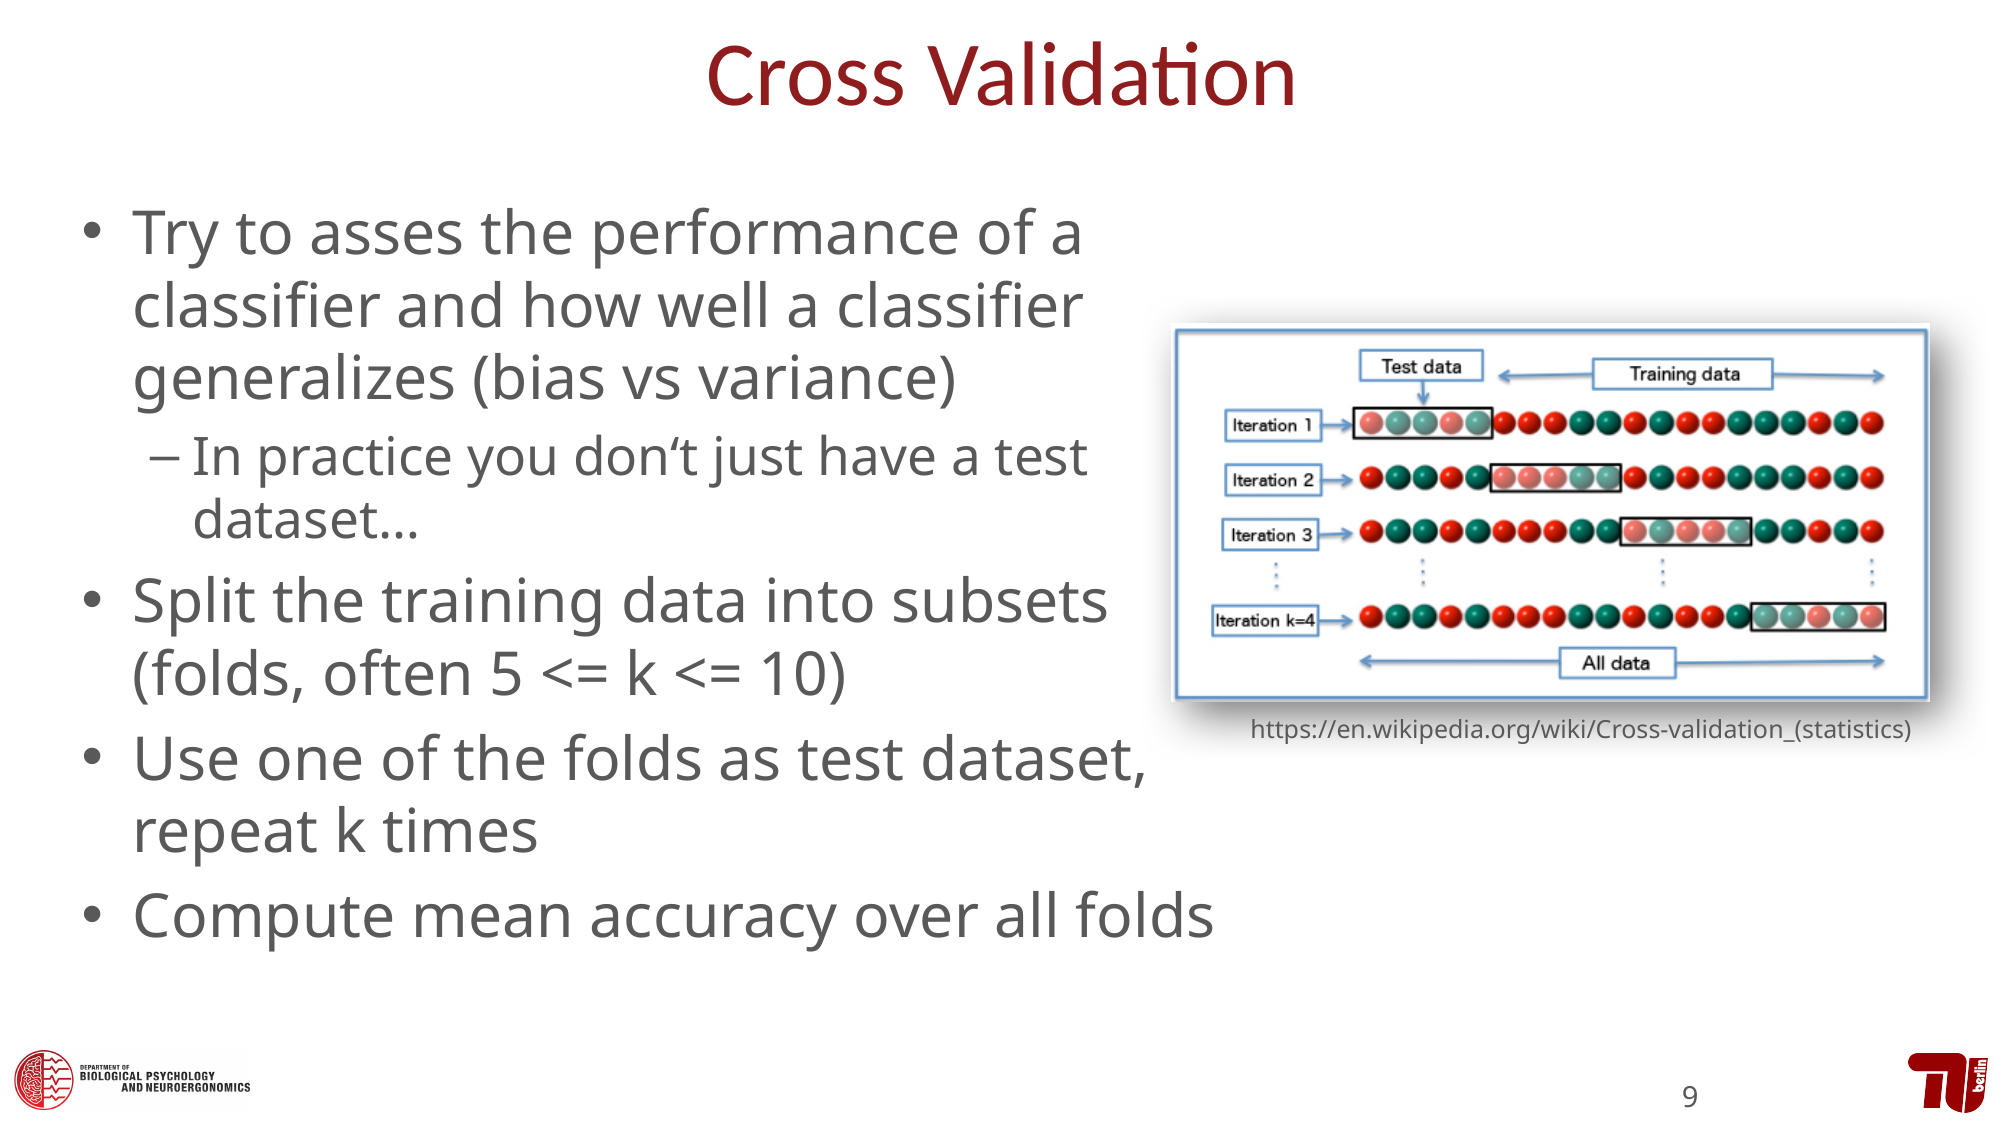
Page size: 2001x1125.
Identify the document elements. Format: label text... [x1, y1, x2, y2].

picture [1908, 1053, 1988, 1113]
title Cross Validation [220, 0, 1787, 152]
picture [14, 1050, 250, 1110]
list Try to asses the performance of a classifier and how well a classifier generalizes (bias vs variance) In practice you don‘t just have a test dataset… Split the training data into subsets (folds, often 5 <= k <= 10) Use one of the folds as test dataset, repeat k times Compute mean accuracy over all folds [66, 185, 1235, 1030]
picture [1170, 323, 1930, 702]
text_box https://en.wikipedia.org/wiki/Cross-validation_(statistics) [1235, 710, 1928, 752]
